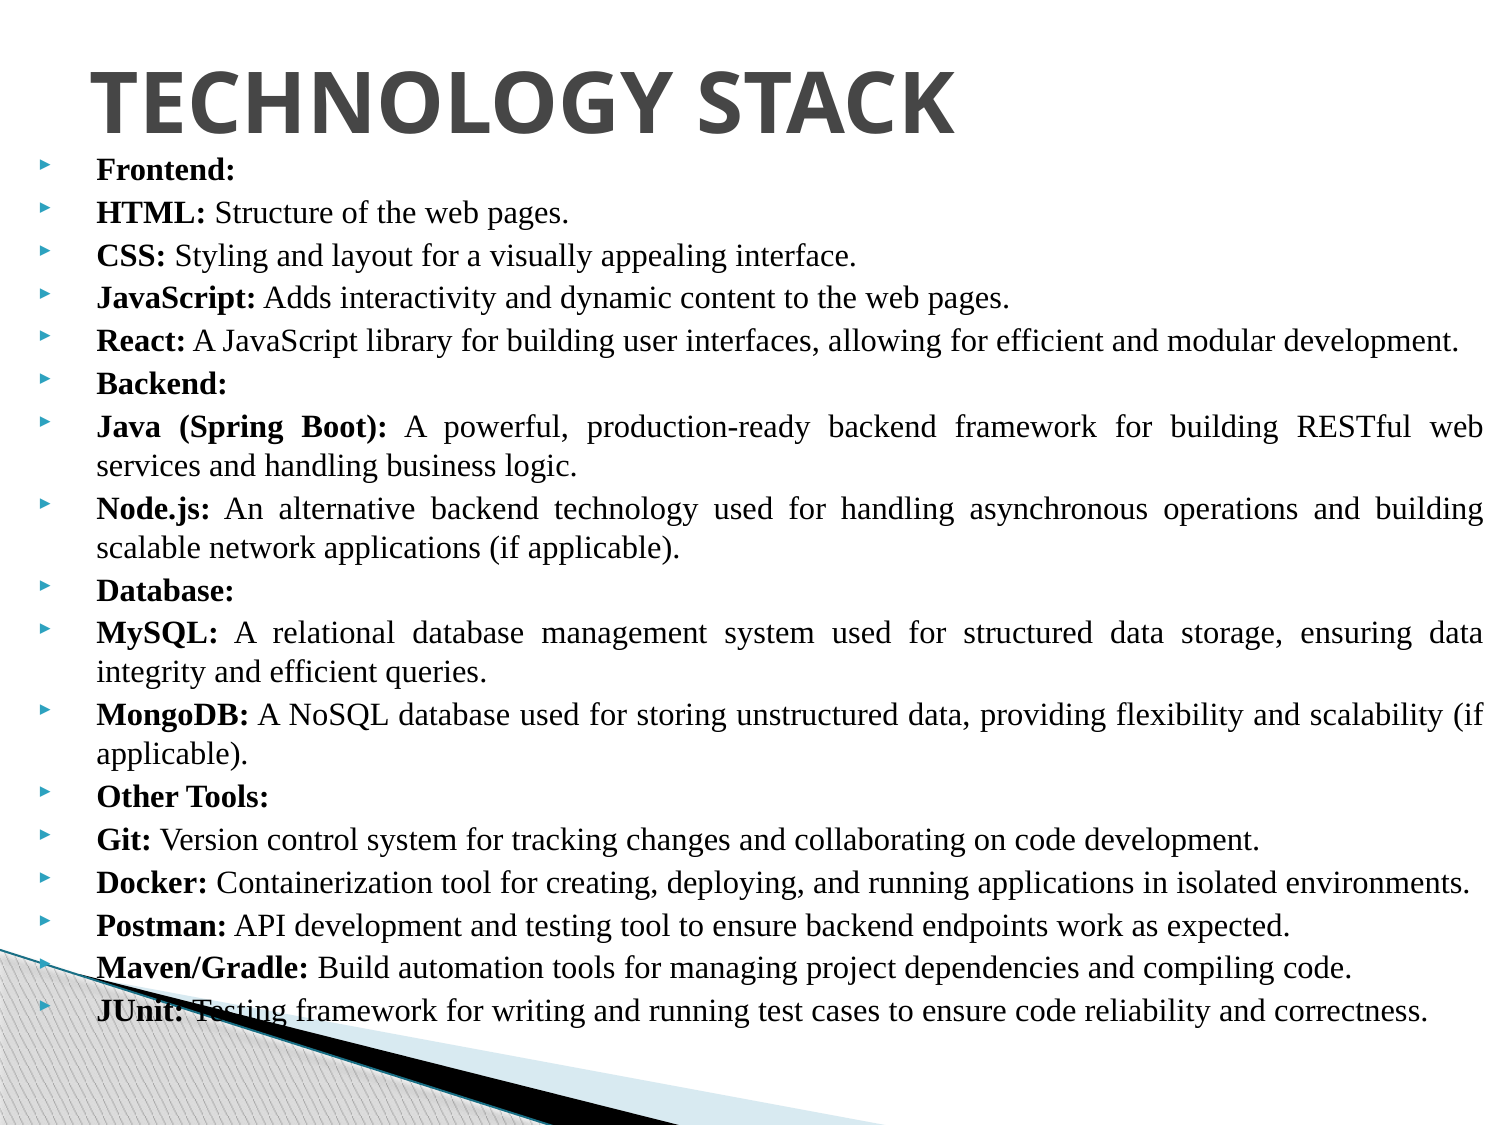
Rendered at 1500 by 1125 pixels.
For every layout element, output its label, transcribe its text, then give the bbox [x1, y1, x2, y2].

title TECHNOLOGY STACK [75, 23, 1425, 176]
list Frontend: HTML: Structure of the web pages. CSS: Styling and layout for a visually appealing interface. JavaScript: Adds interactivity and dynamic content to the web pages. React: A JavaScript library for building user interfaces, allowing for efficient and modular development. Backend: Java (Spring Boot): A powerful, production-ready backend framework for building RESTful web services and handling business logic. Node.js: An alternative backend technology used for handling asynchronous operations and building scalable network applications (if applicable). Database: MySQL: A relational database management system used for structured data storage, ensuring data integrity and efficient queries. MongoDB: A NoSQL database used for storing unstructured data, providing flexibility and scalability (if applicable). Other Tools: Git: Version control system for tracking changes and collaborating on code development. Docker: Containerization tool for creating, deploying, and running applications in isolated environments. Postman: API development and testing tool to ensure backend endpoints work as expected. Maven/Gradle: Build automation tools for managing project dependencies and compiling code. JUnit: Testing framework for writing and running test cases to ensure code reliability and correctness. [23, 140, 1500, 1067]
